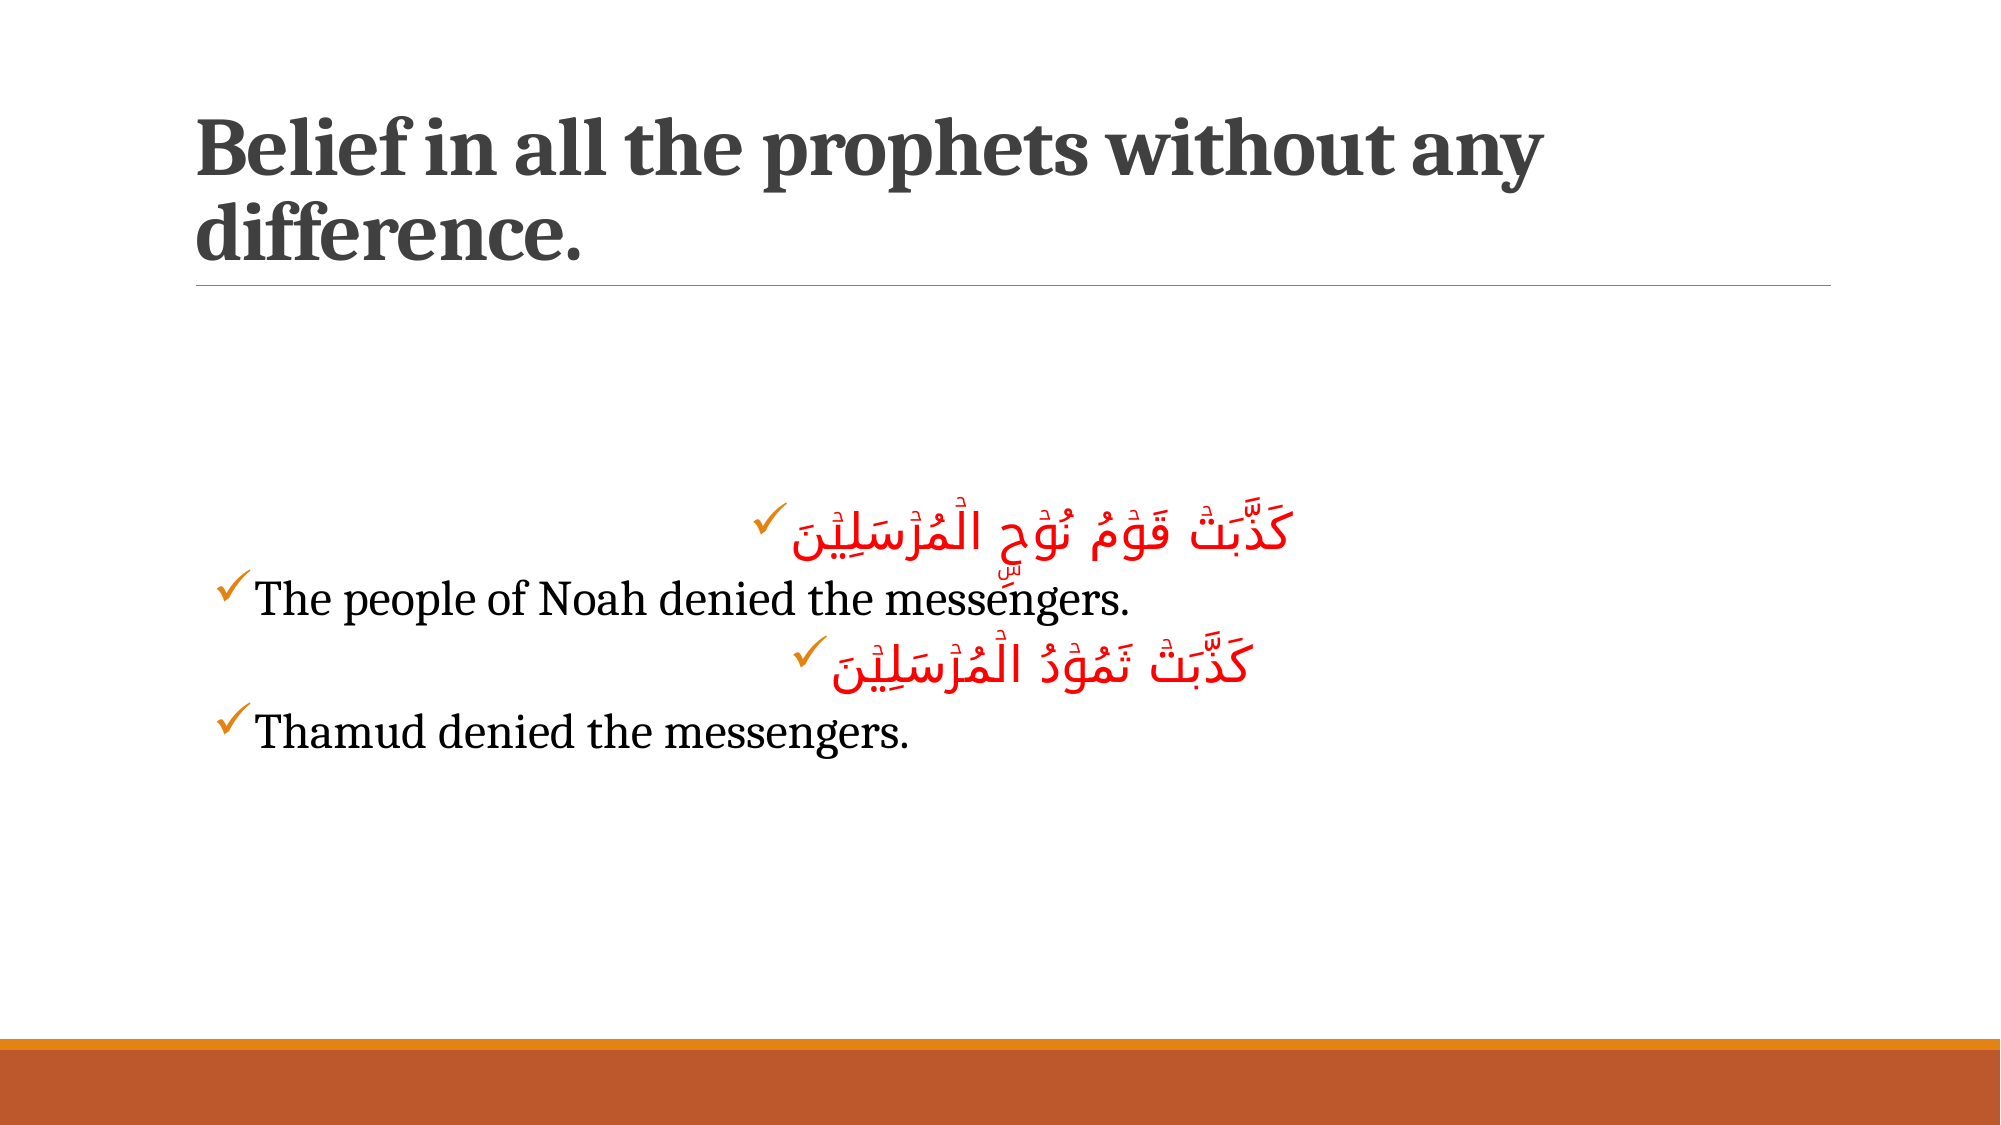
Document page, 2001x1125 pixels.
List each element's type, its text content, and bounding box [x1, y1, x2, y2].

title Belief in all the prophets without any difference. [180, 47, 1830, 285]
list کَذَّبَتۡ قَوۡمُ نُوۡحِۣ الۡمُرۡسَلِیۡنَ The people of Noah denied the messengers. کَذَّبَتۡ ثَمُوۡدُ الۡمُرۡسَلِیۡنَ Thamud denied the messengers. [180, 302, 1830, 963]
